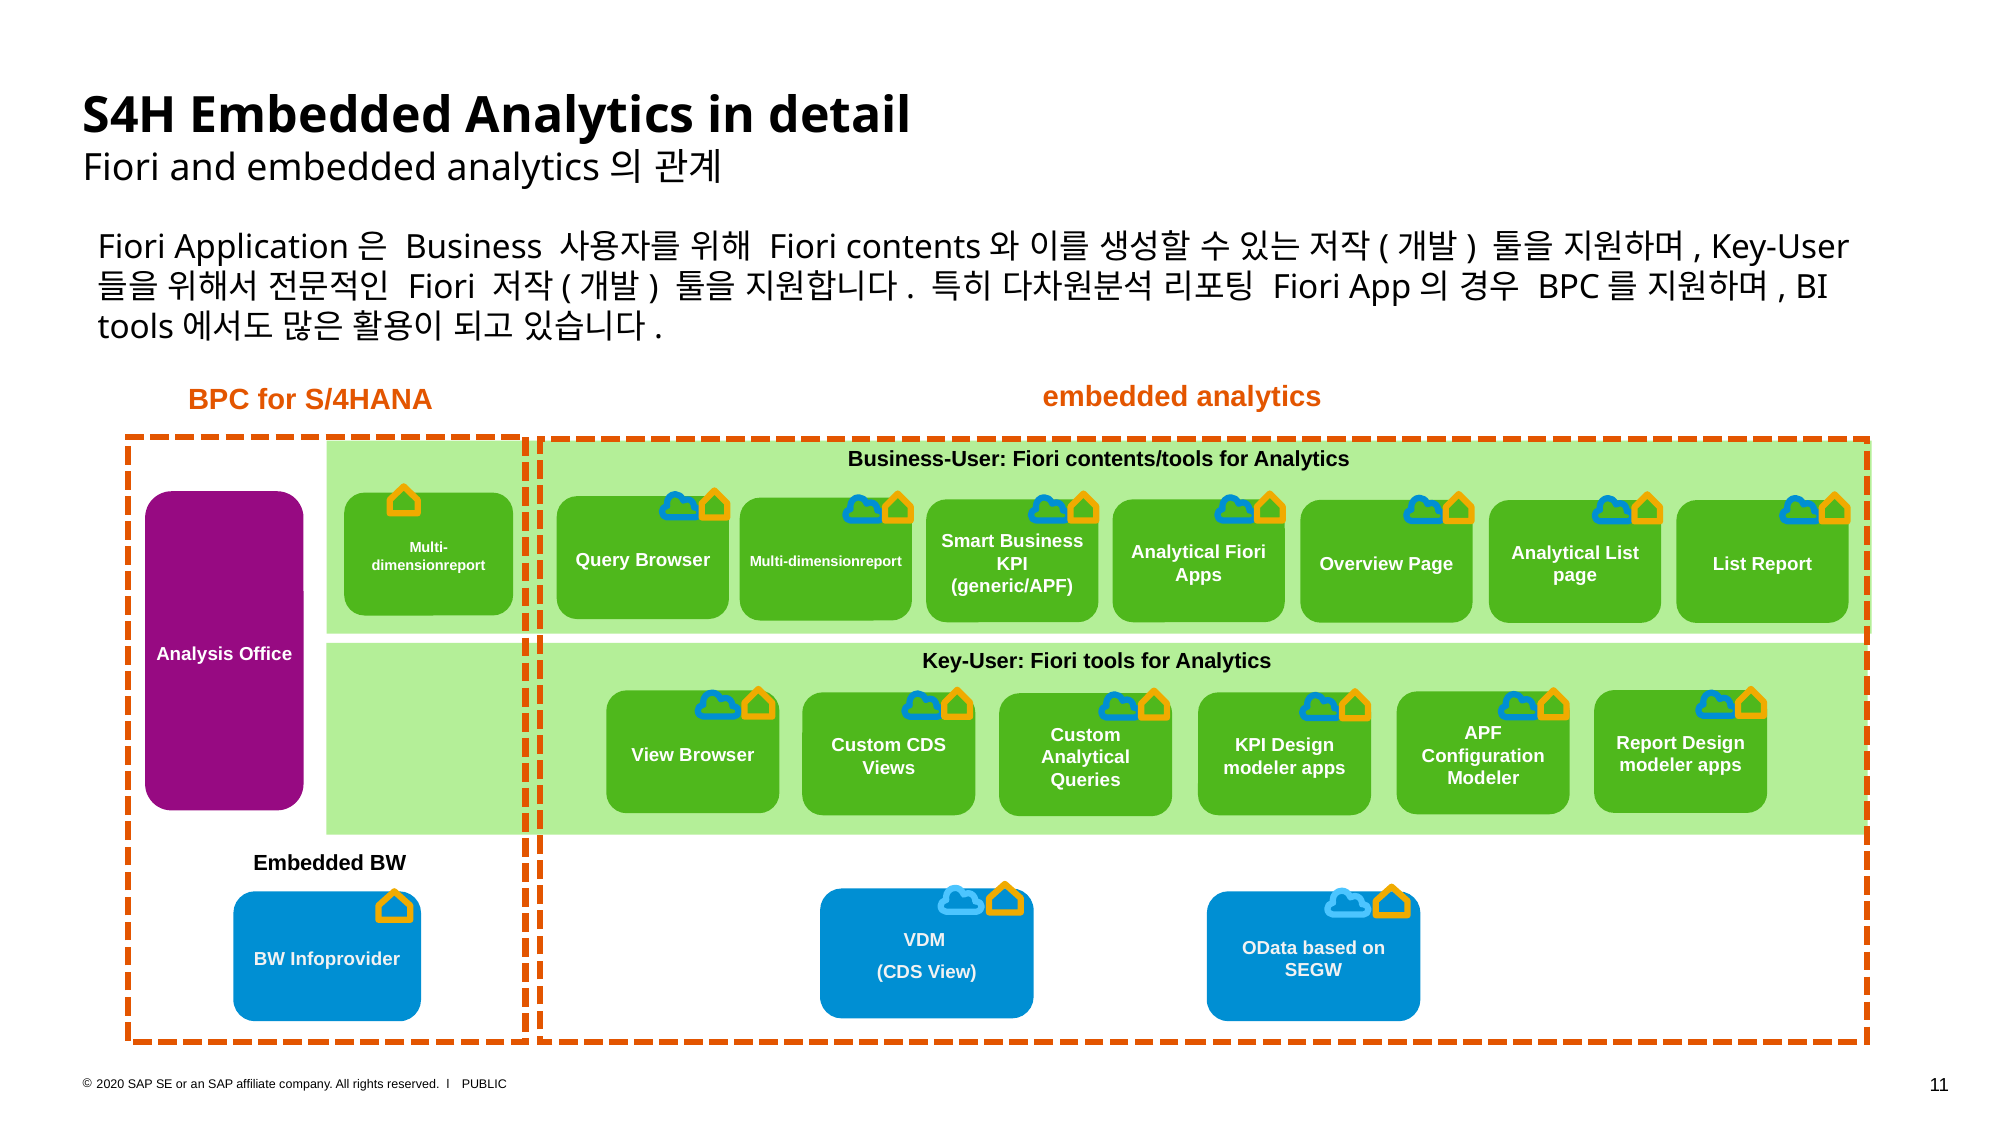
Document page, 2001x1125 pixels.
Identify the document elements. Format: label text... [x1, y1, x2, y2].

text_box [127, 369, 1872, 1043]
text_box Fiori Application은 Business 사용자를 위해 Fiori contents와 이를 생성할 수 있는 저작(개발) 툴을 지원하며, Key-User들을 위해서 전문적인 Fiori 저작(개발) 툴을 지원합니다. 특히 다차원분석 리포팅 Fiori App의 경우 BPC를 지원하며, BI tools에서도 많은 활용이 되고 있습니다. [82, 217, 1918, 353]
title S4H Embedded Analytics in detail Fiori and embedded analytics의 관계 [82, 82, 1918, 189]
